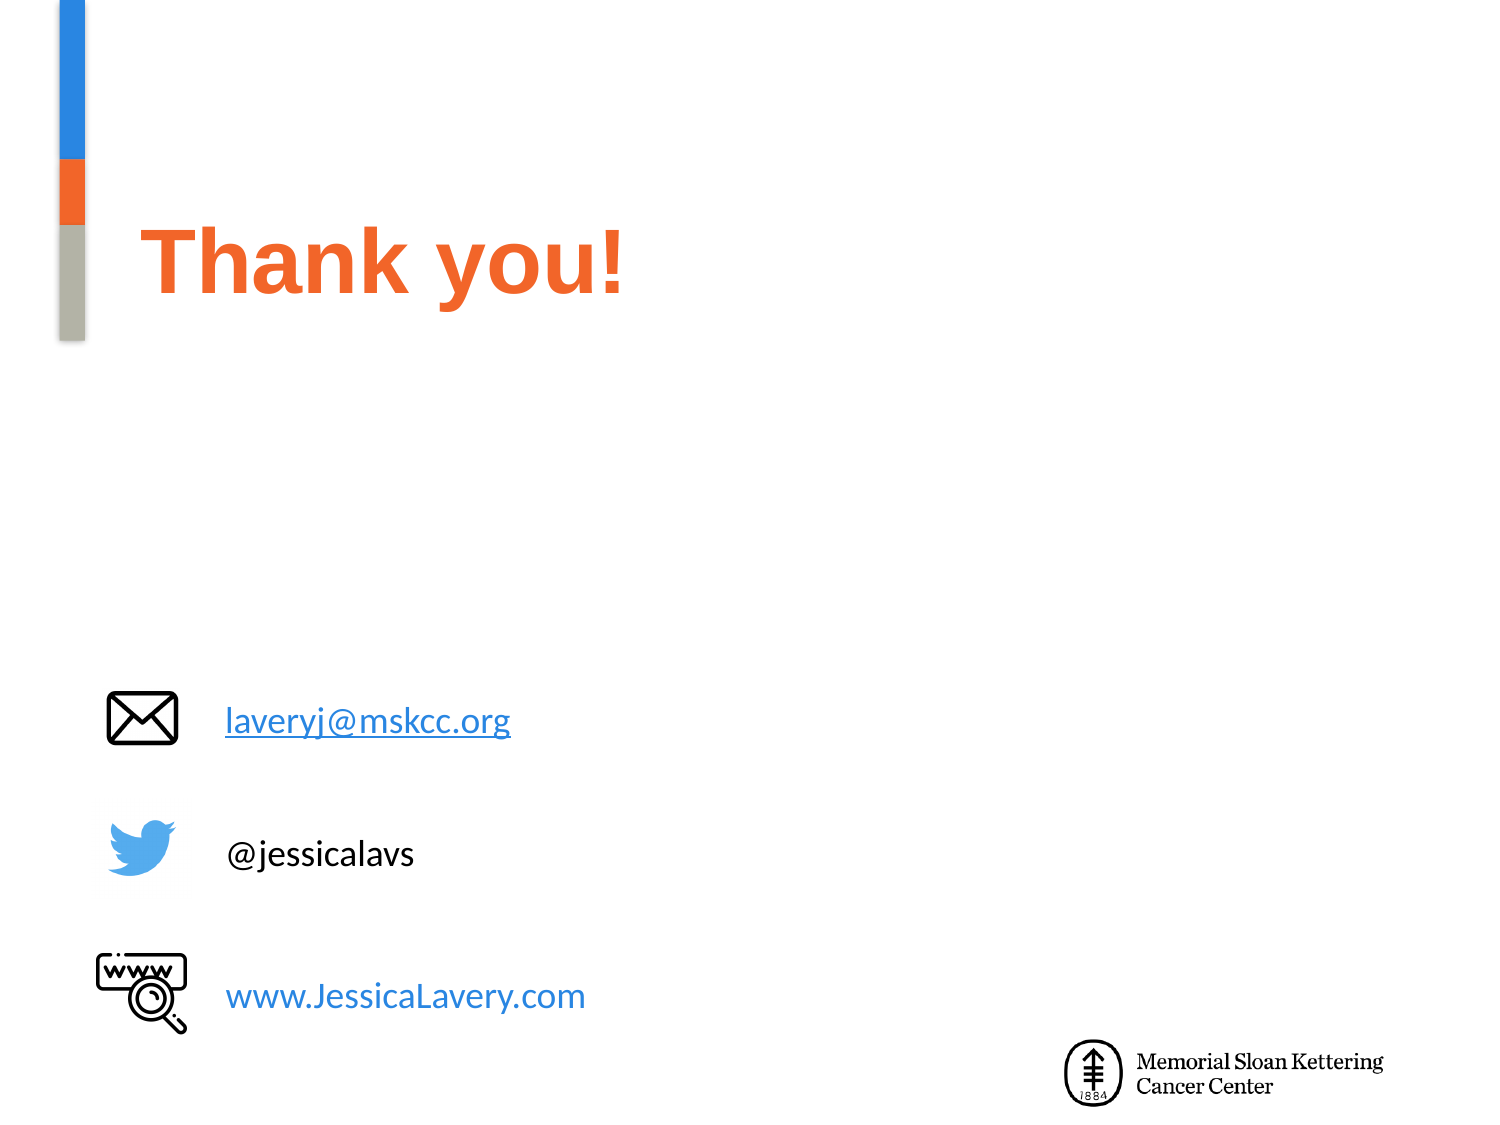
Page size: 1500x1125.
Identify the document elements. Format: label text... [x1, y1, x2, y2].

picture [102, 688, 180, 749]
text_box Thank you! [125, 193, 1386, 669]
text_box @jessicalavs [209, 821, 430, 882]
picture [95, 948, 187, 1039]
picture [90, 798, 192, 899]
text_box laveryj@mskcc.org [210, 688, 526, 749]
text_box www.JessicaLavery.com [210, 963, 602, 1024]
